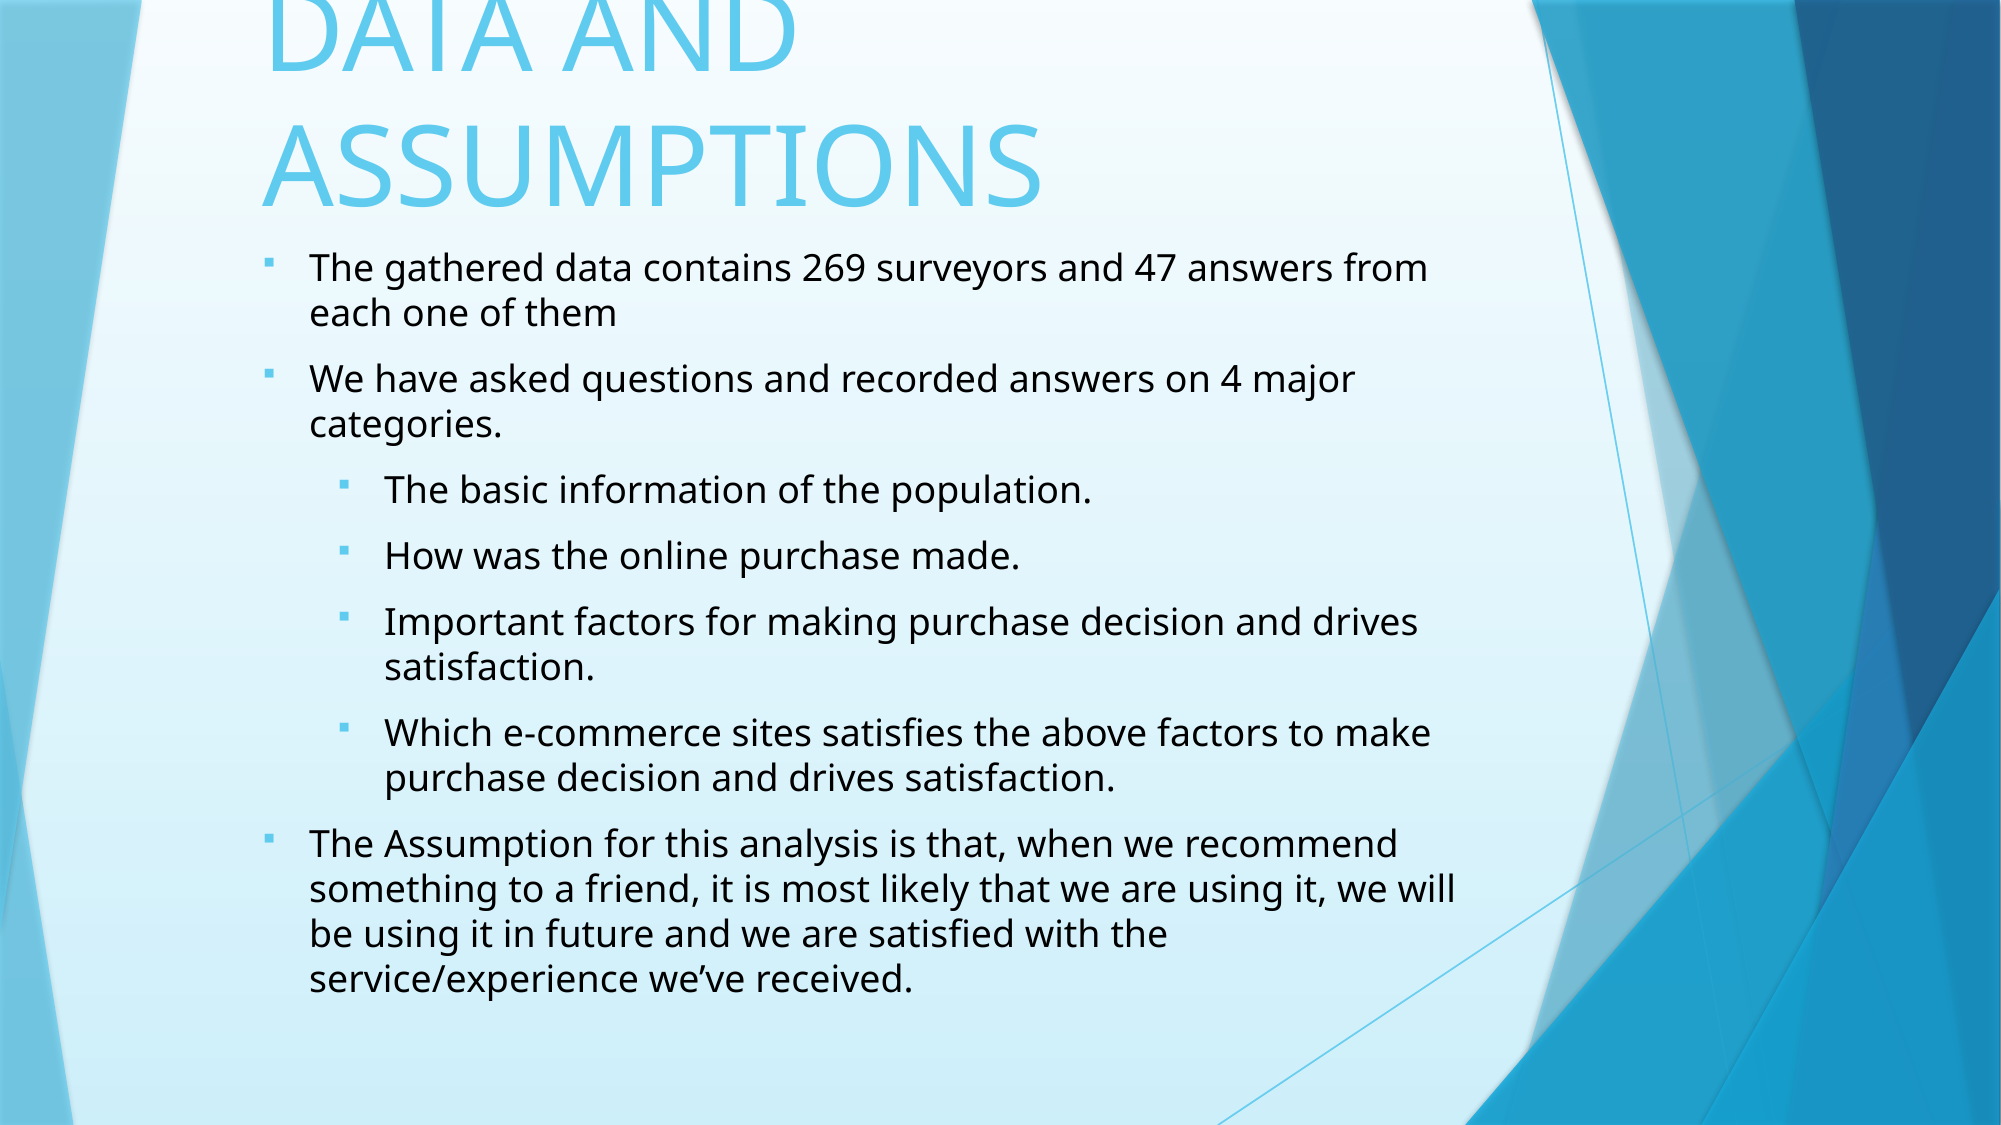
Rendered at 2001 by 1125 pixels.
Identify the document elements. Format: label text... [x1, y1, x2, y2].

subtitle The gathered data contains 269 surveyors and 47 answers from each one of them We have asked questions and recorded answers on 4 major categories. The basic information of the population. How was the online purchase made. Important factors for making purchase decision and drives satisfaction. Which e-commerce sites satisfies the above factors to make purchase decision and drives satisfaction. The Assumption for this analysis is that, when we recommend something to a friend, it is most likely that we are using it, we will be using it in future and we are satisfied with the service/experience we’ve received. [247, 236, 1522, 845]
title DATA AND ASSUMPTIONS [247, 93, 1522, 236]
